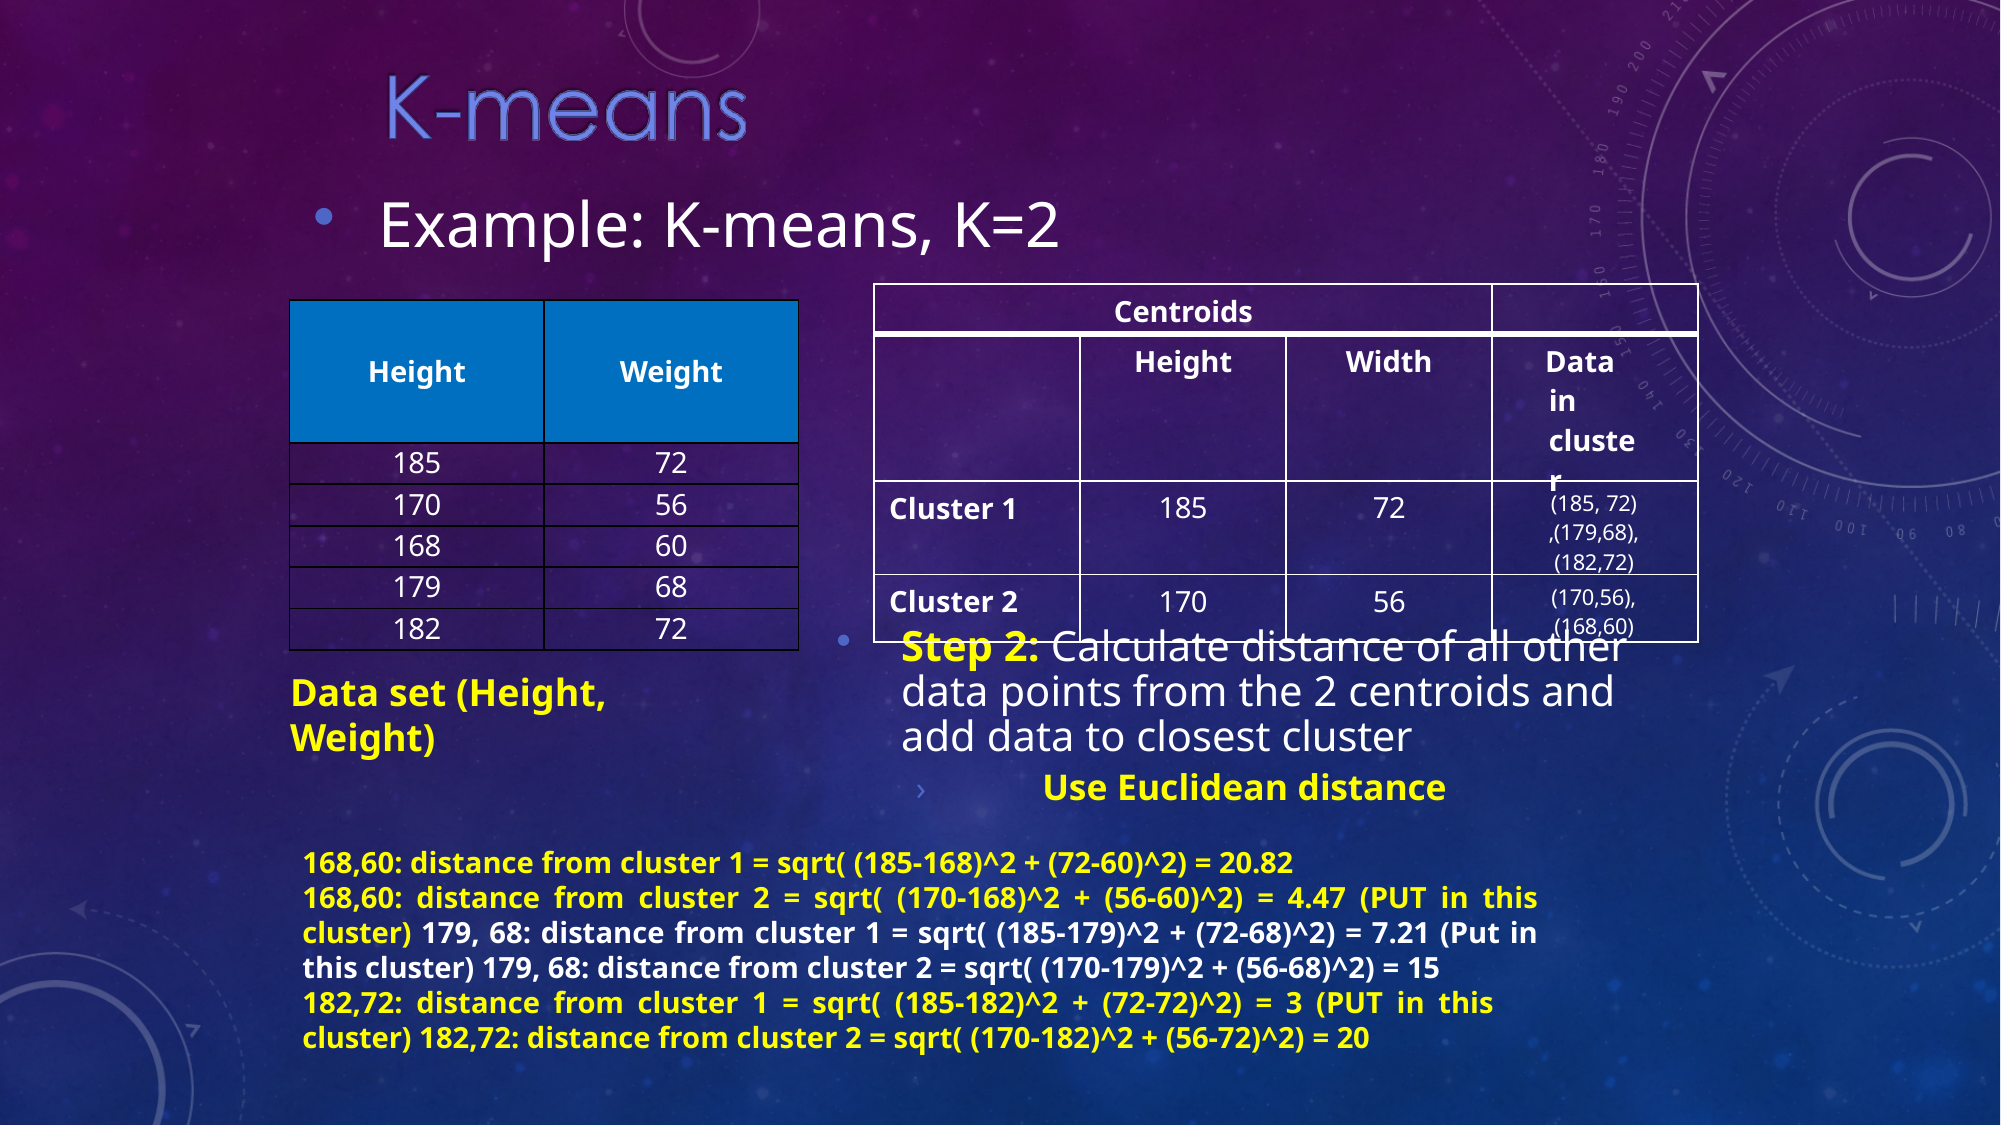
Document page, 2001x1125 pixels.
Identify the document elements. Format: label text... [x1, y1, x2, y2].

text_box Example: K-means, K=2 [313, 183, 1082, 261]
table_cell 56 [1287, 575, 1491, 641]
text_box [384, 69, 747, 141]
text_box Data set (Height, Weight) [287, 667, 744, 760]
table_cell 168 [290, 527, 543, 566]
table_header Centroids [875, 285, 1491, 331]
text_box Step 2: Calculate distance of all other data points from the 2 centroids and add data to closest cluster › Use Euclidean distance [836, 618, 1664, 808]
table_cell Cluster 1 [875, 482, 1079, 574]
table_header [1493, 285, 1697, 331]
table_cell 182 [290, 609, 543, 649]
table_cell Width [1287, 337, 1491, 480]
table_cell 68 [545, 568, 798, 608]
table_cell 72 [545, 609, 798, 649]
table_cell Data in cluster [1493, 337, 1697, 480]
table_cell 56 [545, 485, 798, 525]
table_cell Cluster 2 [875, 575, 1079, 641]
text_box 168,60: distance from cluster 1 = sqrt( (185-168)^2 + (72-60)^2) = 20.82 168,60: distance from cluster 2 = sqrt( (170-168)^2 + (56-60)^2) = 4.47 (PUT in this cluster) 179, 68: distance from cluster 1 = sqrt( (185-179)^2 + (72-68)^2) = 7.21 (Put in this cluster) 179, 68: distance from cluster 2 = sqrt( (170-179)^2 + (56-68)^2) = 15 182,72: distance from cluster 1 = sqrt( (185-182)^2 + (72-72)^2) = 3 (PUT in this cluster) 182,72: distance from cluster 2 = sqrt( (170-182)^2 + (56-72)^2) = 20 [300, 842, 1539, 1055]
table_cell 170 [290, 485, 543, 525]
table_header Weight [545, 301, 798, 442]
table_header Height [290, 301, 543, 442]
table_cell 72 [545, 444, 798, 483]
table_cell 179 [290, 568, 543, 608]
table_cell 170 [1081, 575, 1285, 641]
table_cell [875, 337, 1079, 480]
table_cell (170,56), (168,60) [1493, 575, 1697, 641]
table_cell 60 [545, 527, 798, 566]
picture [0, 0, 2001, 1125]
table_cell 72 [1287, 482, 1491, 574]
table_cell 185 [1081, 482, 1285, 574]
table_cell Height [1081, 337, 1285, 480]
table_cell 185 [290, 444, 543, 483]
table_cell (185, 72) ,(179,68), (182,72) [1493, 482, 1697, 574]
